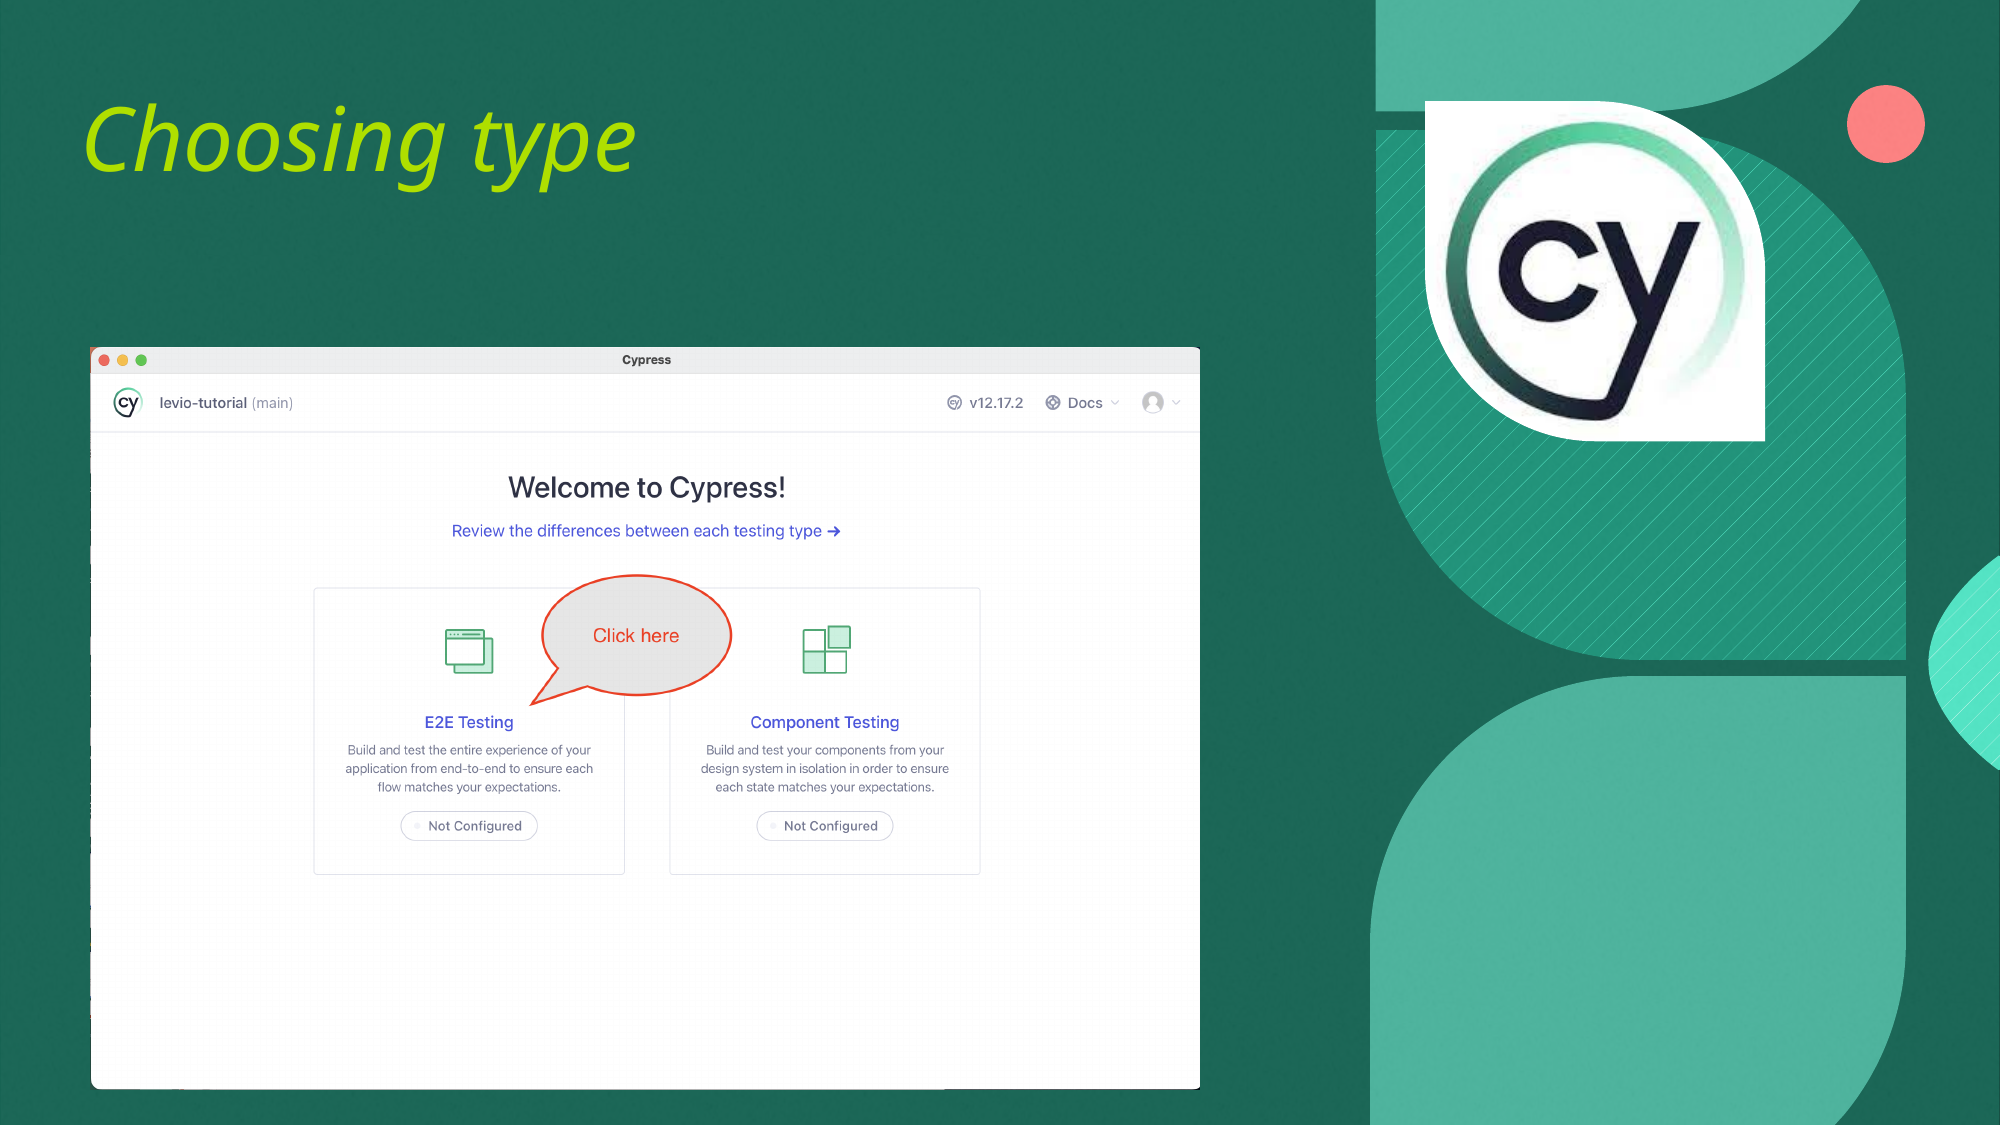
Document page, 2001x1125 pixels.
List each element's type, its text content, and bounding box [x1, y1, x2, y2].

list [90, 347, 1200, 1090]
picture [1425, 101, 1766, 442]
title Choosing type [65, 85, 1369, 305]
